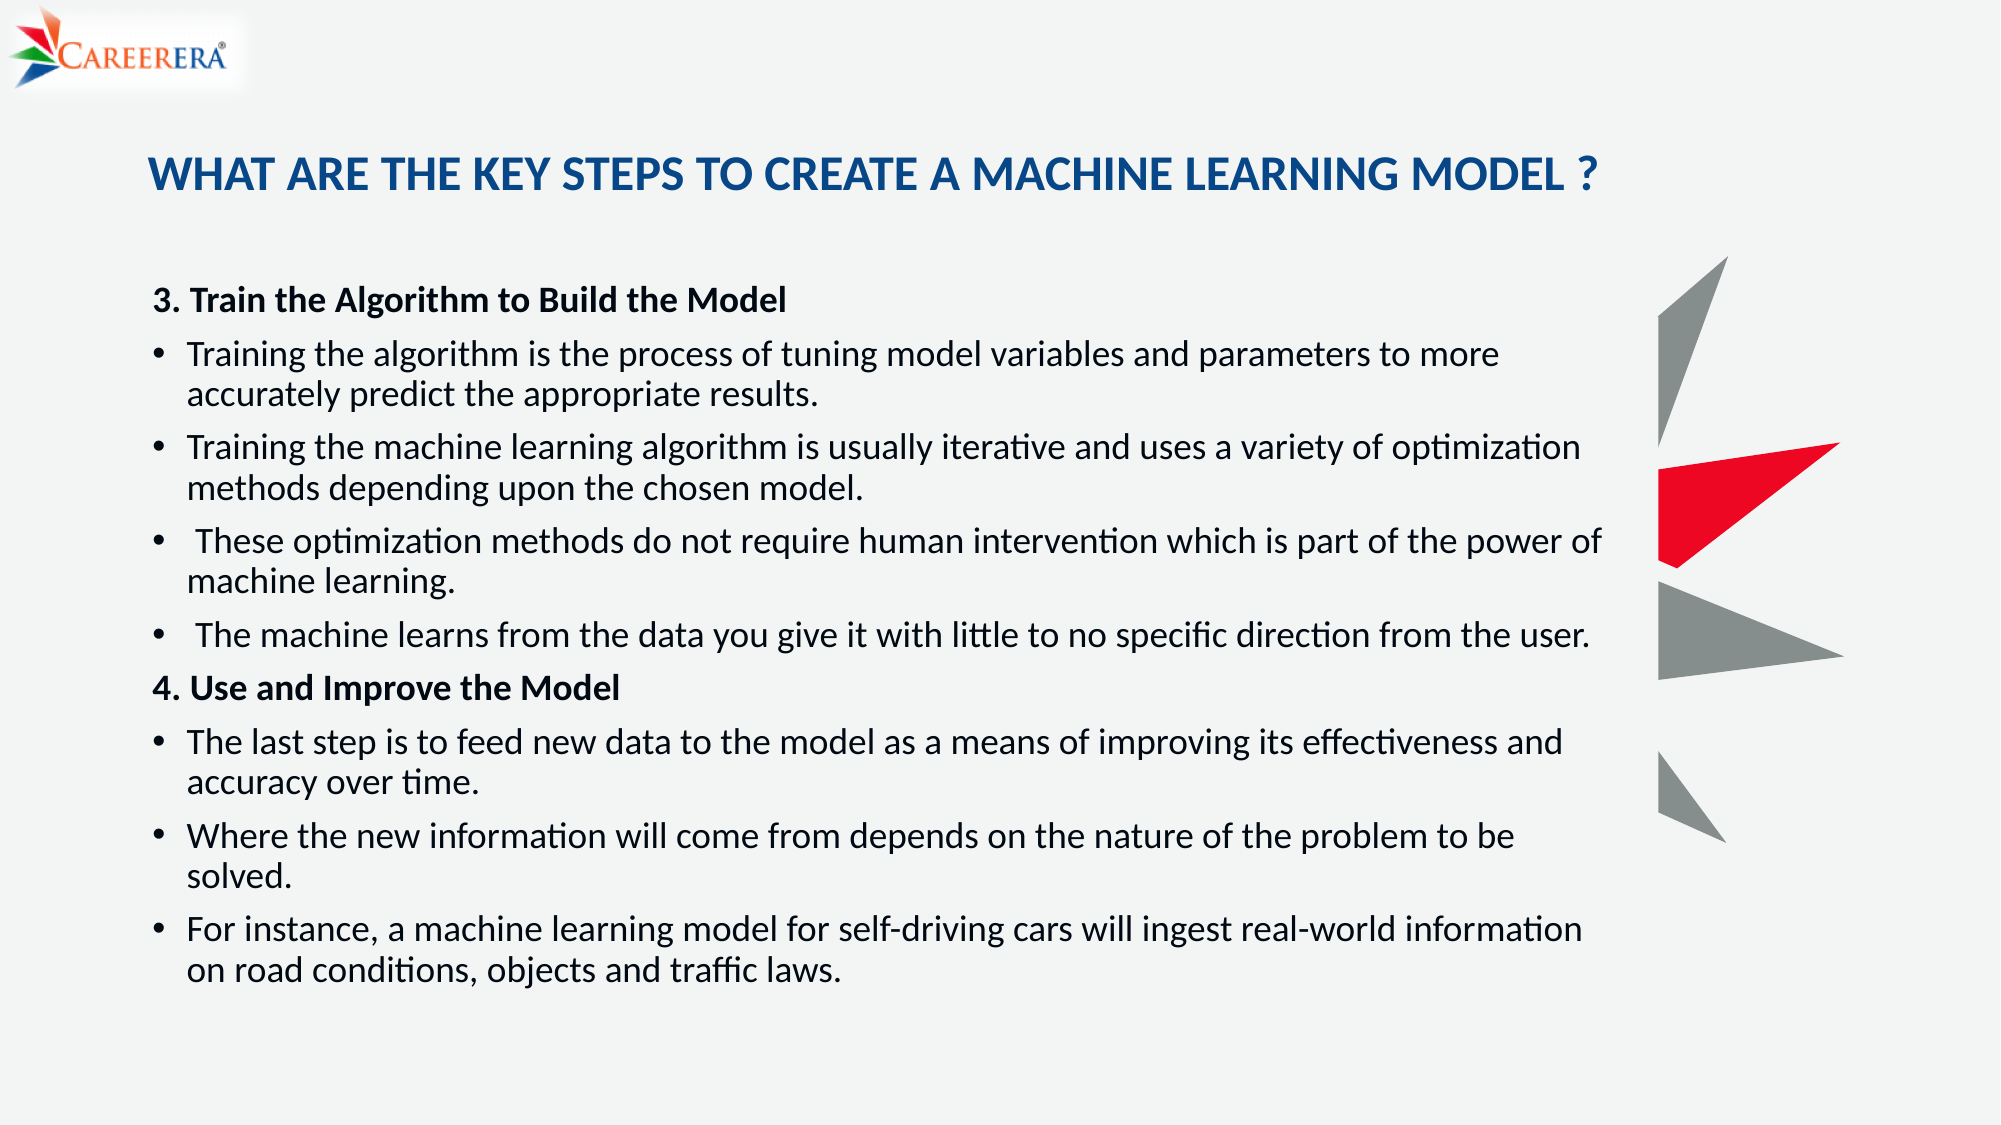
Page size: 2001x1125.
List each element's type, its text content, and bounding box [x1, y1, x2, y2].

title WHAT ARE THE KEY STEPS TO CREATE A MACHINE LEARNING MODEL ? [131, 79, 1616, 269]
list 3. Train the Algorithm to Build the Model Training the algorithm is the process of tuning model variables and parameters to more accurately predict the appropriate results. Training the machine learning algorithm is usually iterative and uses a variety of optimization methods depending upon the chosen model. These optimization methods do not require human intervention which is part of the power of machine learning. The machine learns from the data you give it with little to no specific direction from the user. 4. Use and Improve the Model The last step is to feed new data to the model as a means of improving its effectiveness and accuracy over time. Where the new information will come from depends on the nature of the problem to be solved. For instance, a machine learning model for self-driving cars will ingest real-world information on road conditions, objects and traffic laws. [137, 273, 1622, 1018]
picture [0, 0, 262, 108]
